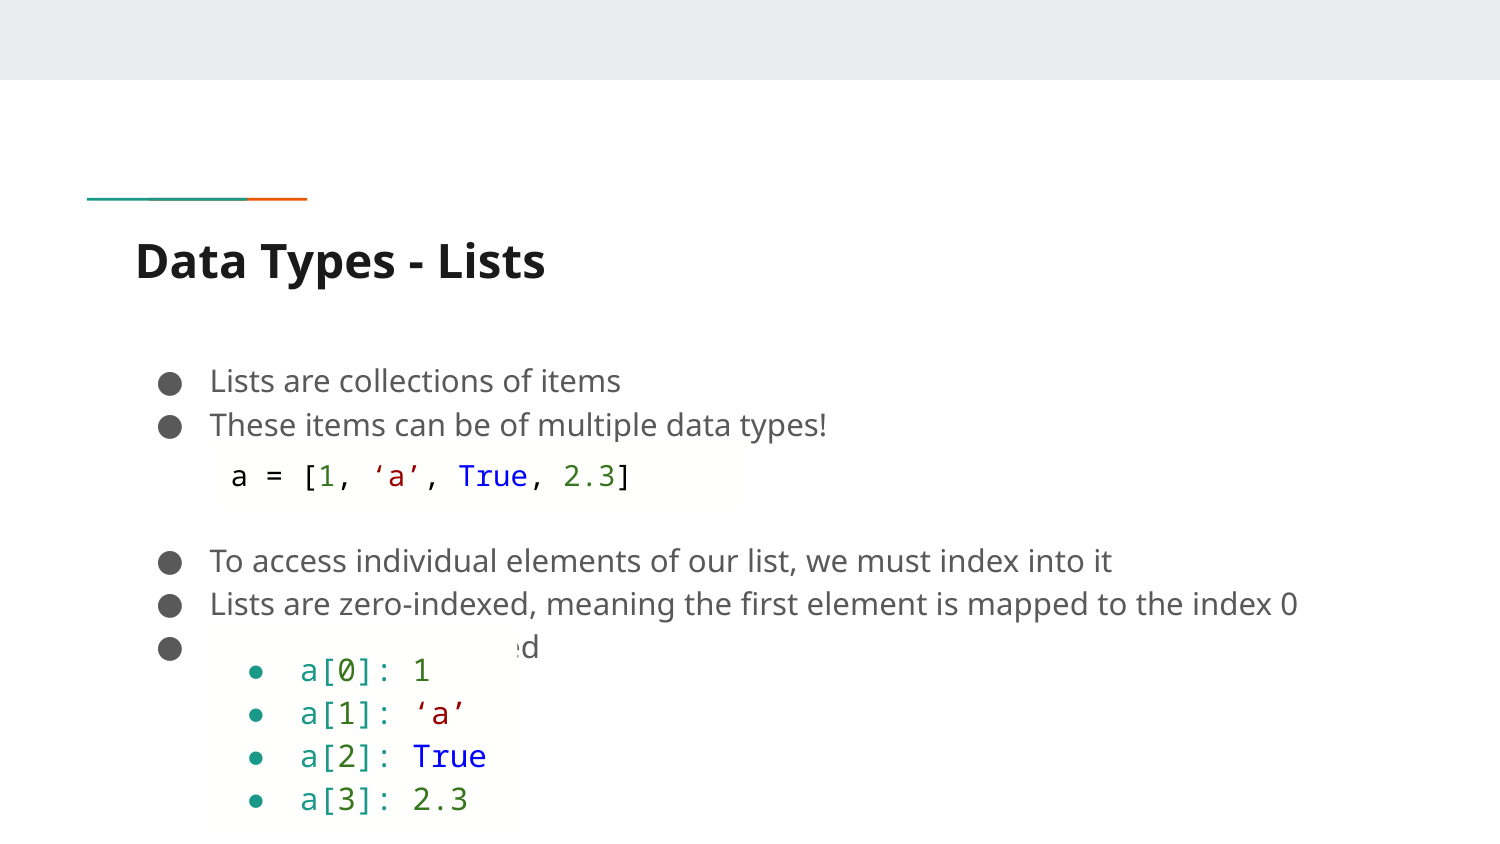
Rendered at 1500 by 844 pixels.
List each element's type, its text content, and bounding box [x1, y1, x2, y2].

list Lists are collections of items These items can be of multiple data types! To access individual elements of our list, we must index into it Lists are zero-indexed, meaning the first element is mapped to the index 0 Duplicates are allowed [119, 341, 1381, 712]
text_box a[0]: 1 a[1]: ‘a’ a[2]: True a[3]: 2.3 [209, 629, 518, 832]
text_box a = [1, ‘a’, True, 2.3] [215, 442, 744, 508]
title Data Types - Lists [119, 216, 1381, 305]
